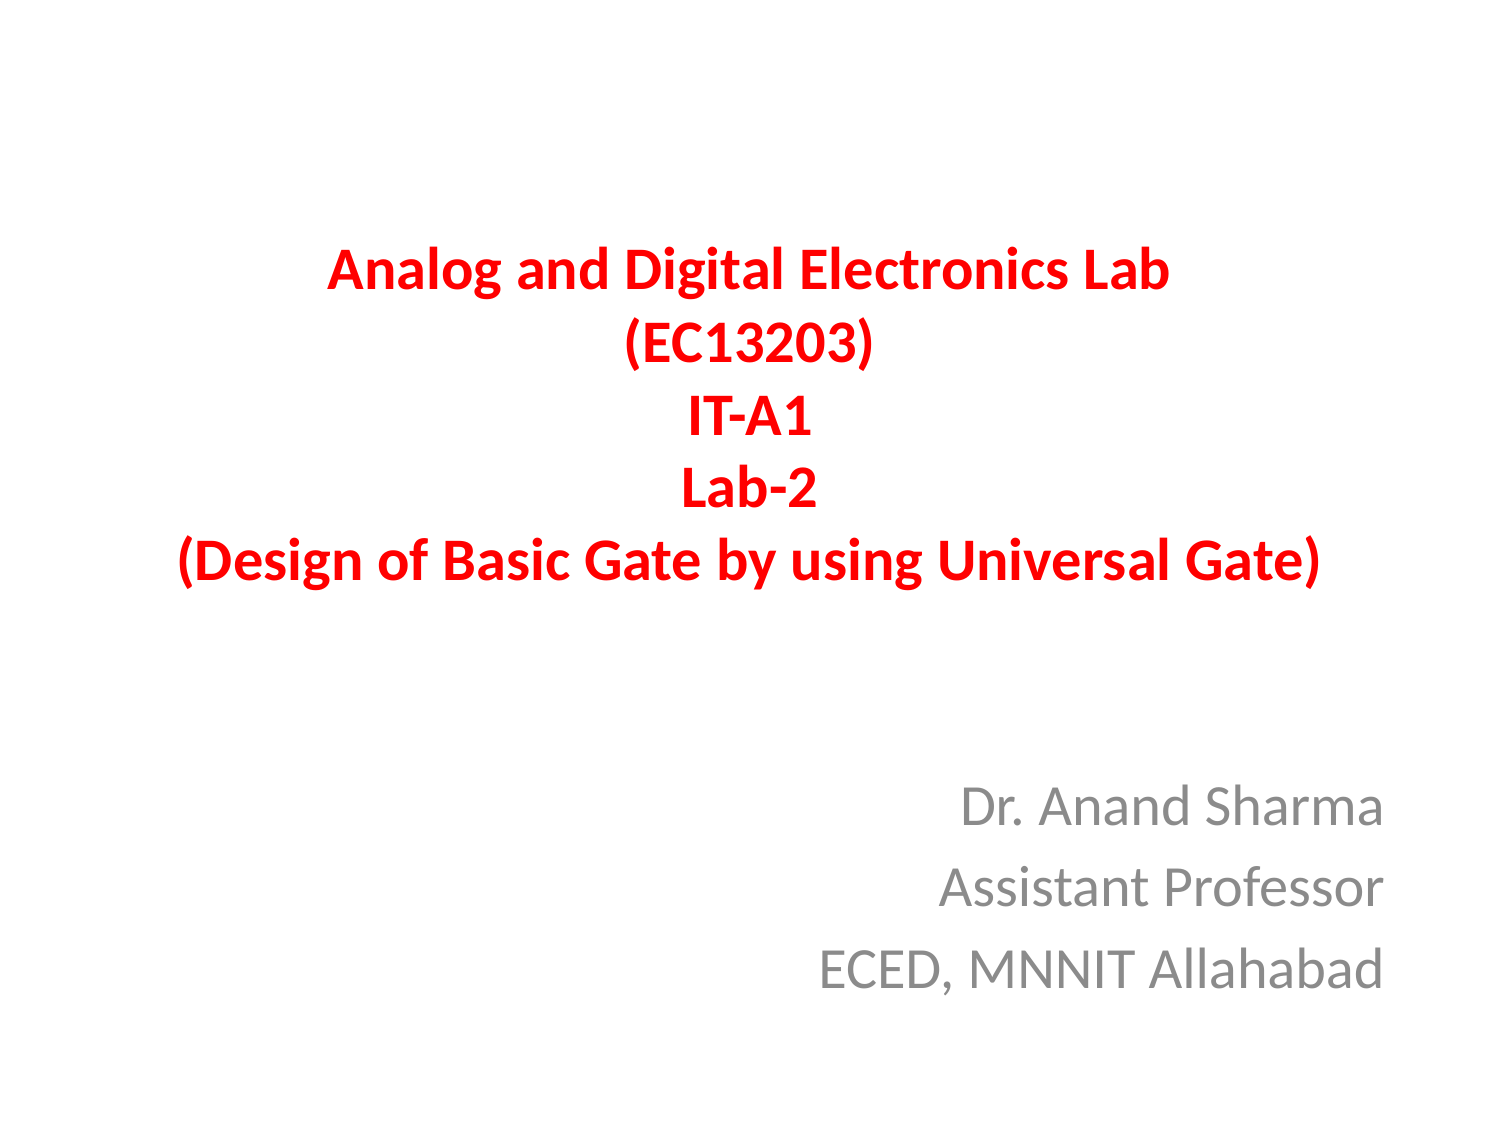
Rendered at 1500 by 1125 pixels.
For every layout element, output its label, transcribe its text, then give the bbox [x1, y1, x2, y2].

subtitle Dr. Anand Sharma Assistant Professor ECED, MNNIT Allahabad [225, 759, 1400, 1047]
title Analog and Digital Electronics Lab (EC13203) IT-A1 Lab-2 (Design of Basic Gate by using Universal Gate) [112, 215, 1388, 752]
